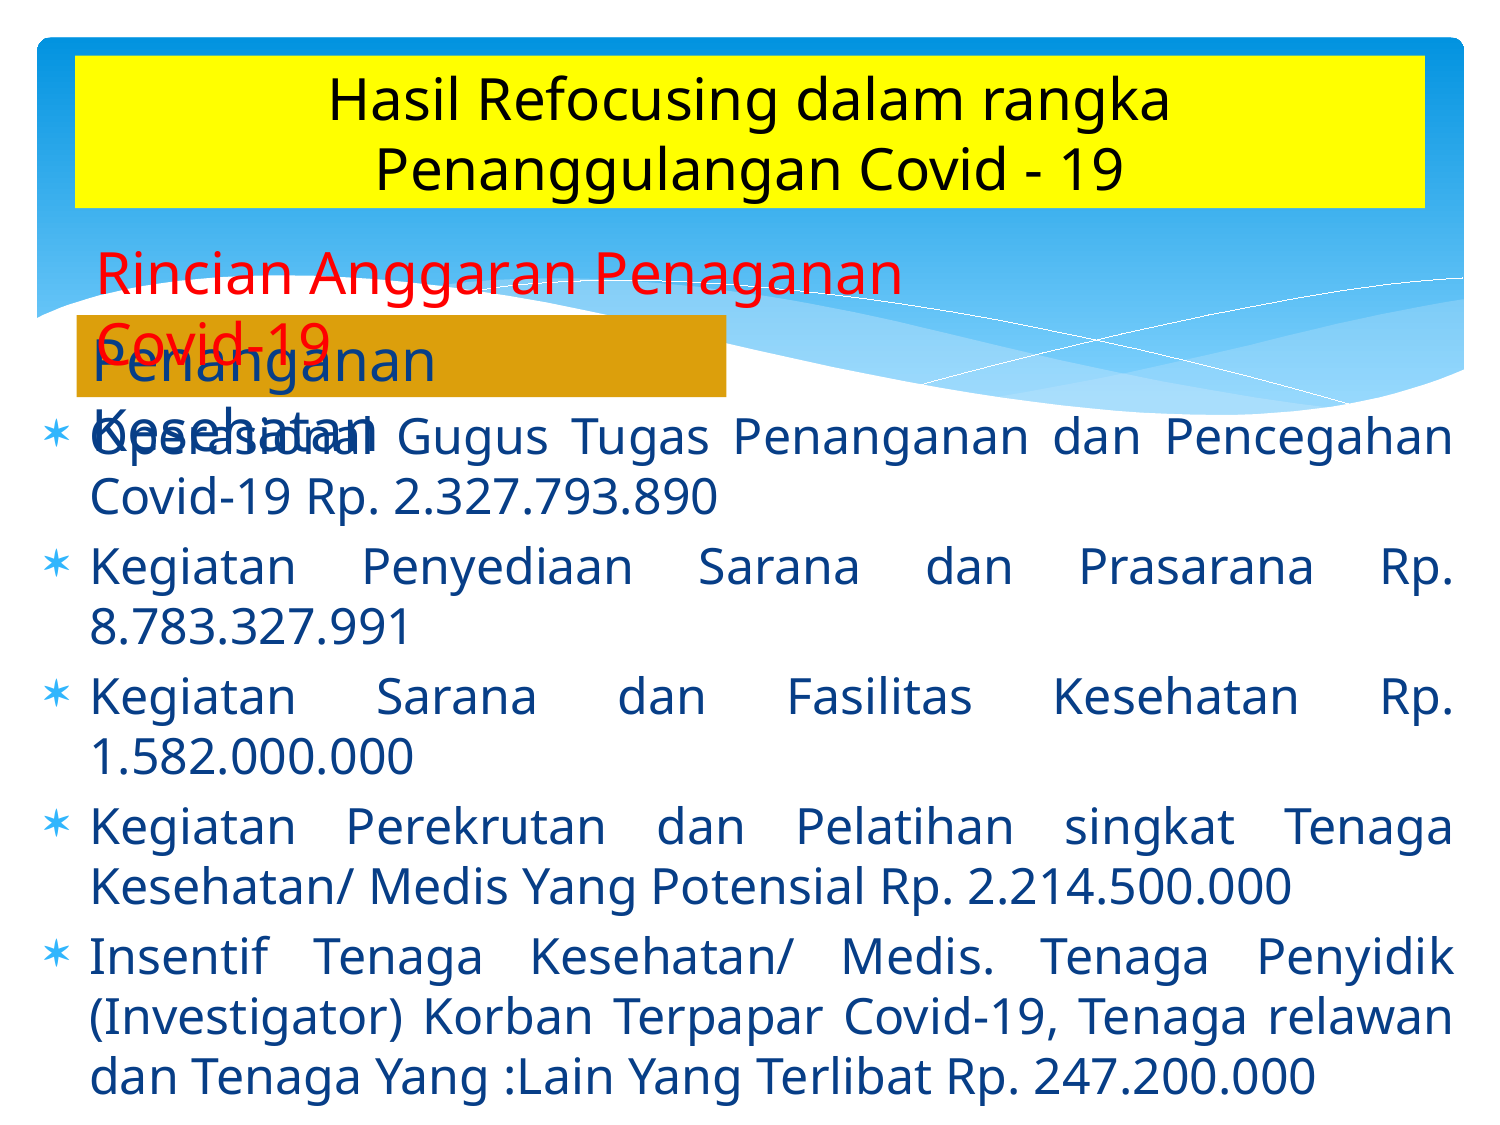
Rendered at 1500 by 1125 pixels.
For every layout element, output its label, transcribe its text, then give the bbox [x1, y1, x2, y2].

title Hasil Refocusing dalam rangka Penanggulangan Covid - 19 [75, 55, 1425, 209]
text_box Penanganan Kesehatan [76, 315, 727, 398]
text_box Rincian Anggaran Penaganan Covid-19 [80, 229, 1081, 311]
list Operasional Gugus Tugas Penanganan dan Pencegahan Covid-19 Rp. 2.327.793.890 Kegiatan Penyediaan Sarana dan Prasarana Rp. 8.783.327.991 Kegiatan Sarana dan Fasilitas Kesehatan Rp. 1.582.000.000 Kegiatan Perekrutan dan Pelatihan singkat Tenaga Kesehatan/ Medis Yang Potensial Rp. 2.214.500.000 Insentif Tenaga Kesehatan/ Medis. Tenaga Penyidik (Investigator) Korban Terpapar Covid-19, Tenaga relawan dan Tenaga Yang :Lain Yang Terlibat Rp. 247.200.000 Penangan Kesehatan Lainnya Rp. 427.700.000 [29, 397, 1471, 1075]
